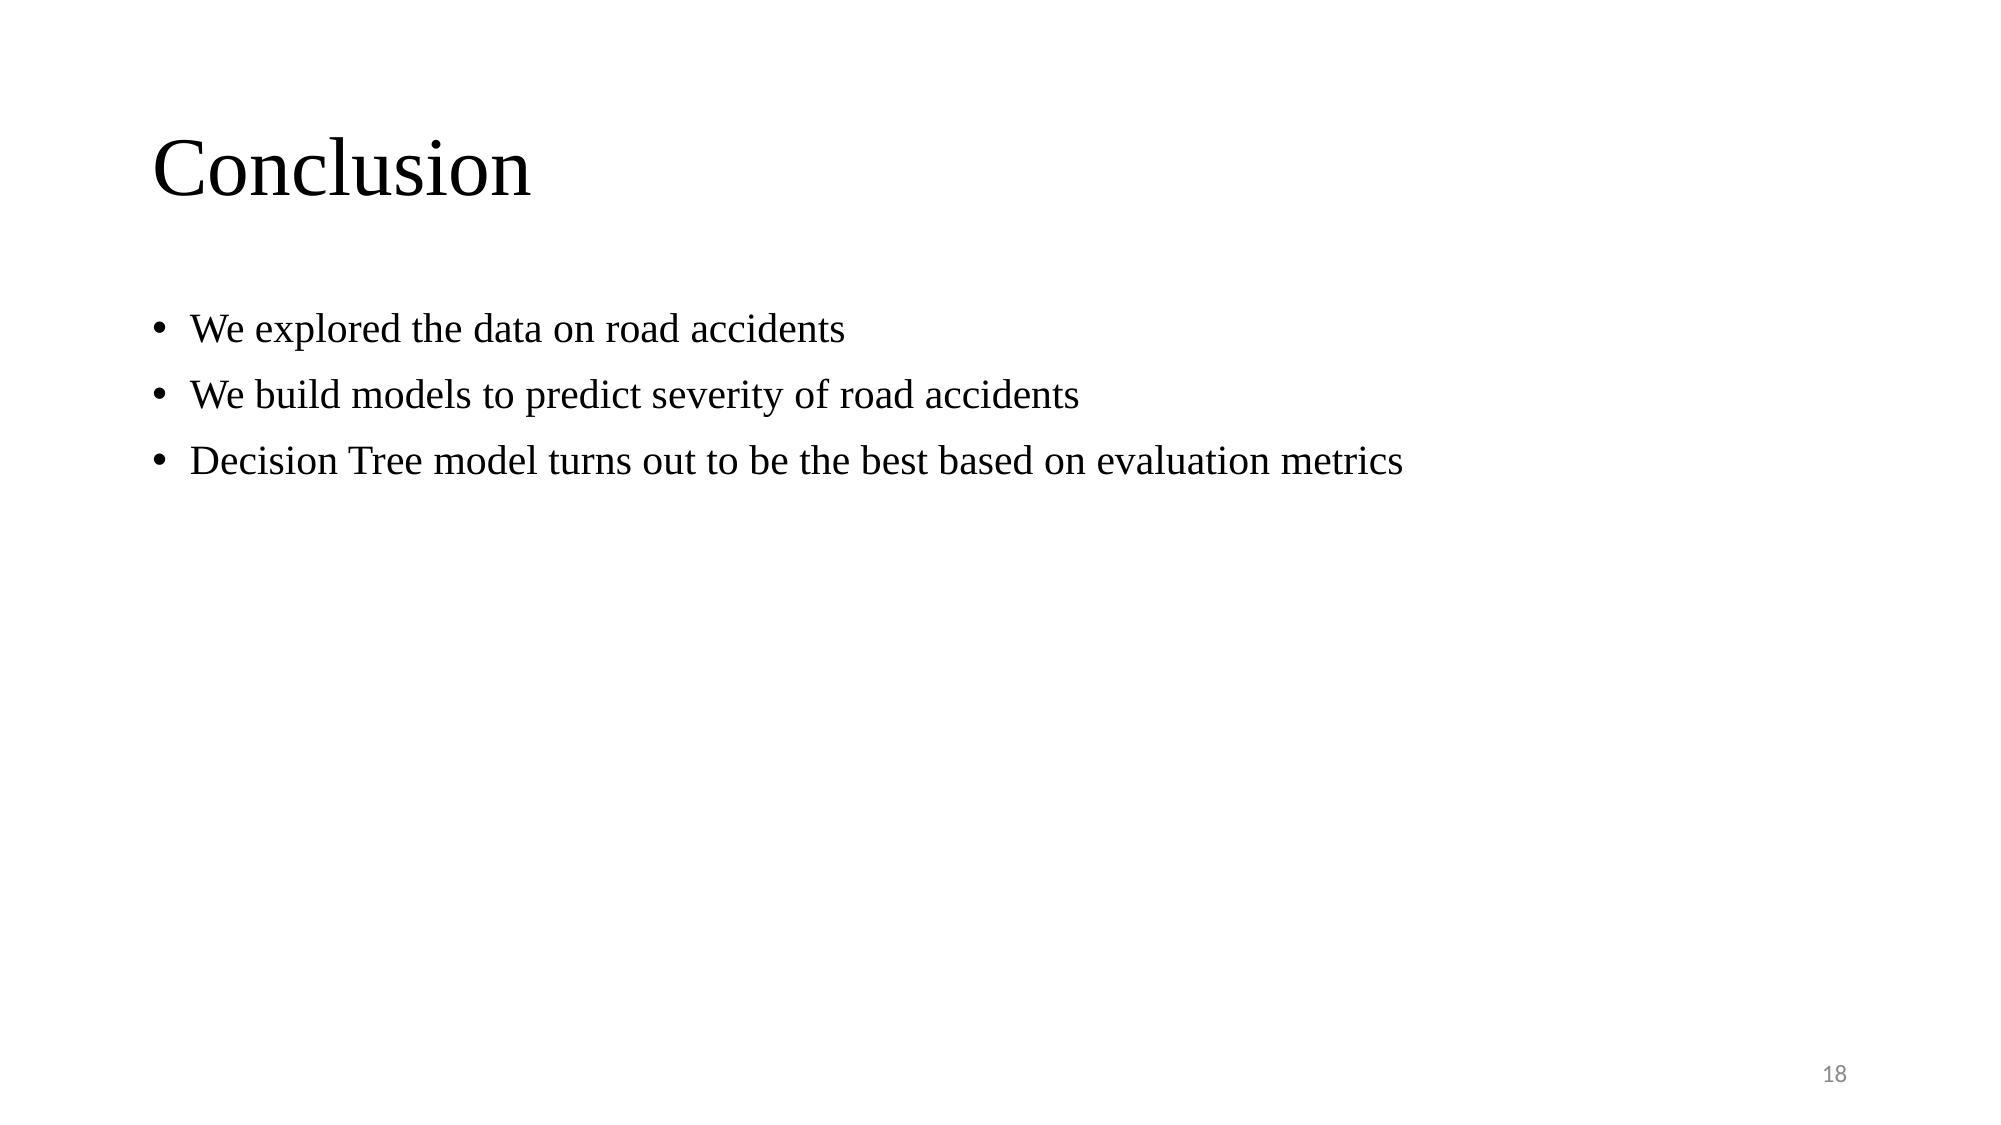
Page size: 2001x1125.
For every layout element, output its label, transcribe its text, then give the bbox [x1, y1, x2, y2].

slide_number 18 [1412, 1042, 1863, 1103]
list We explored the data on road accidents We build models to predict severity of road accidents Decision Tree model turns out to be the best based on evaluation metrics [137, 299, 1863, 1014]
title Conclusion [137, 59, 1863, 278]
